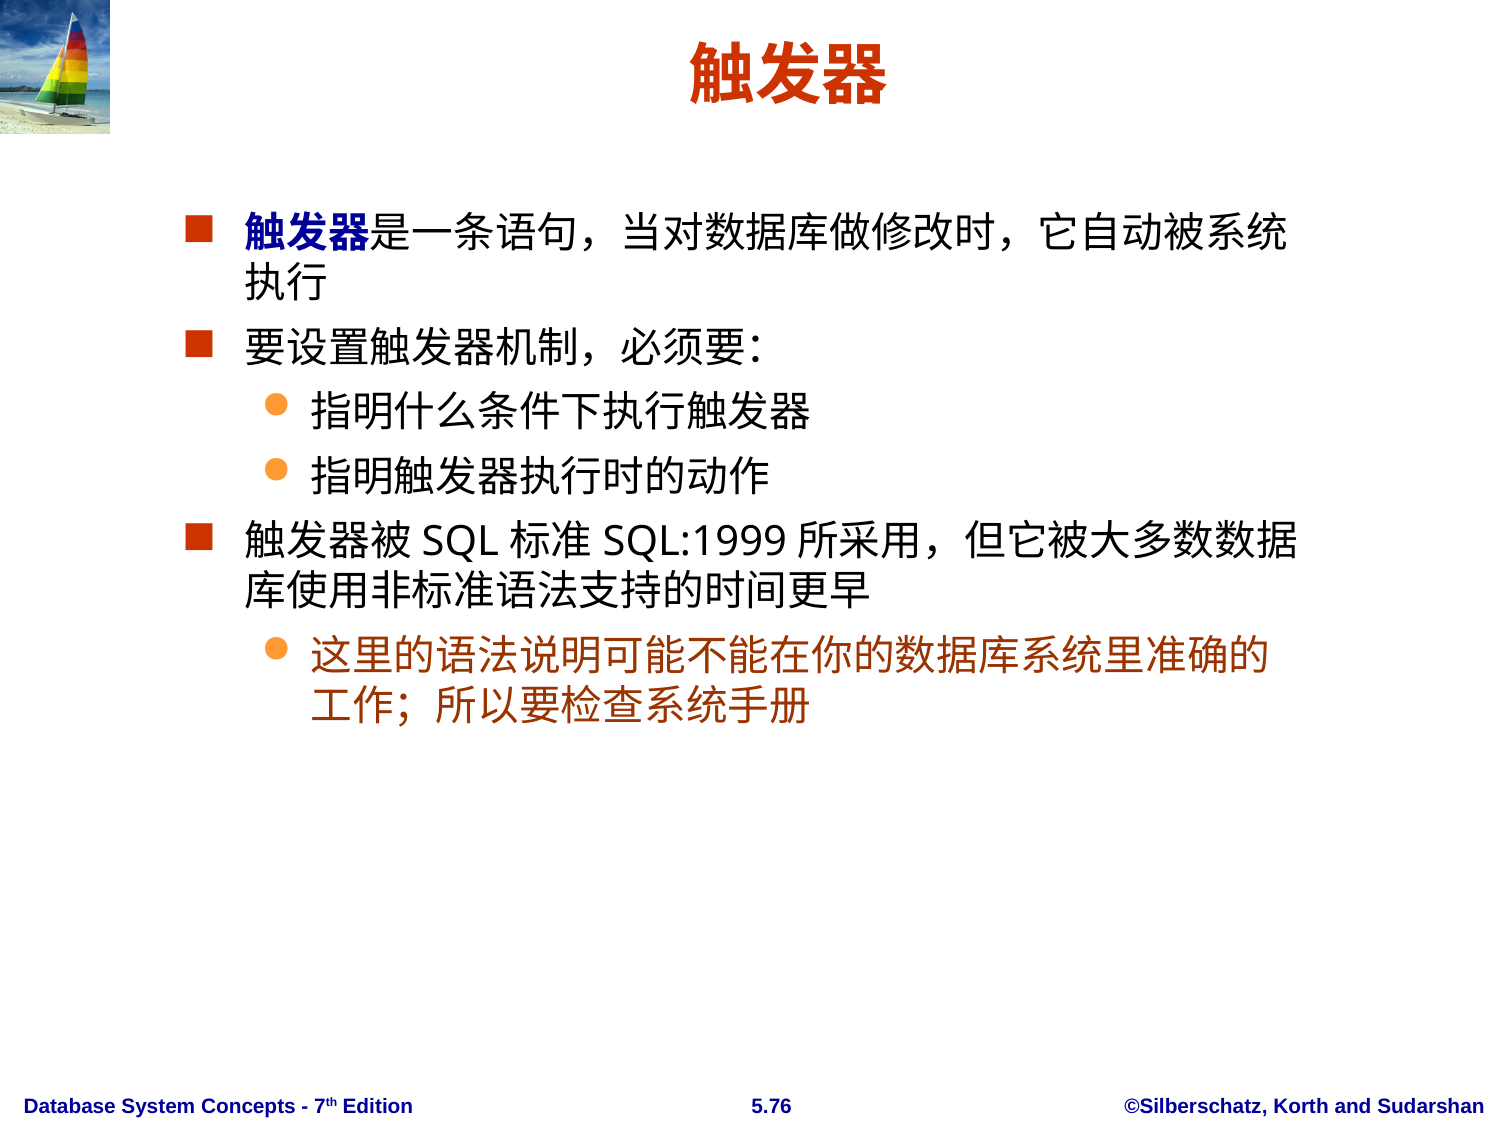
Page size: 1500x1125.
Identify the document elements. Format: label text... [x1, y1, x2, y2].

title 触发器 [126, 19, 1451, 120]
picture [0, 0, 110, 134]
list 触发器是一条语句，当对数据库做修改时，它自动被系统执行 要设置触发器机制，必须要： 指明什么条件下执行触发器 指明触发器执行时的动作 触发器被SQL标准SQL:1999所采用，但它被大多数数据库使用非标准语法支持的时间更早 这里的语法说明可能不能在你的数据库系统里准确的工作；所以要检查系统手册 [173, 198, 1324, 992]
